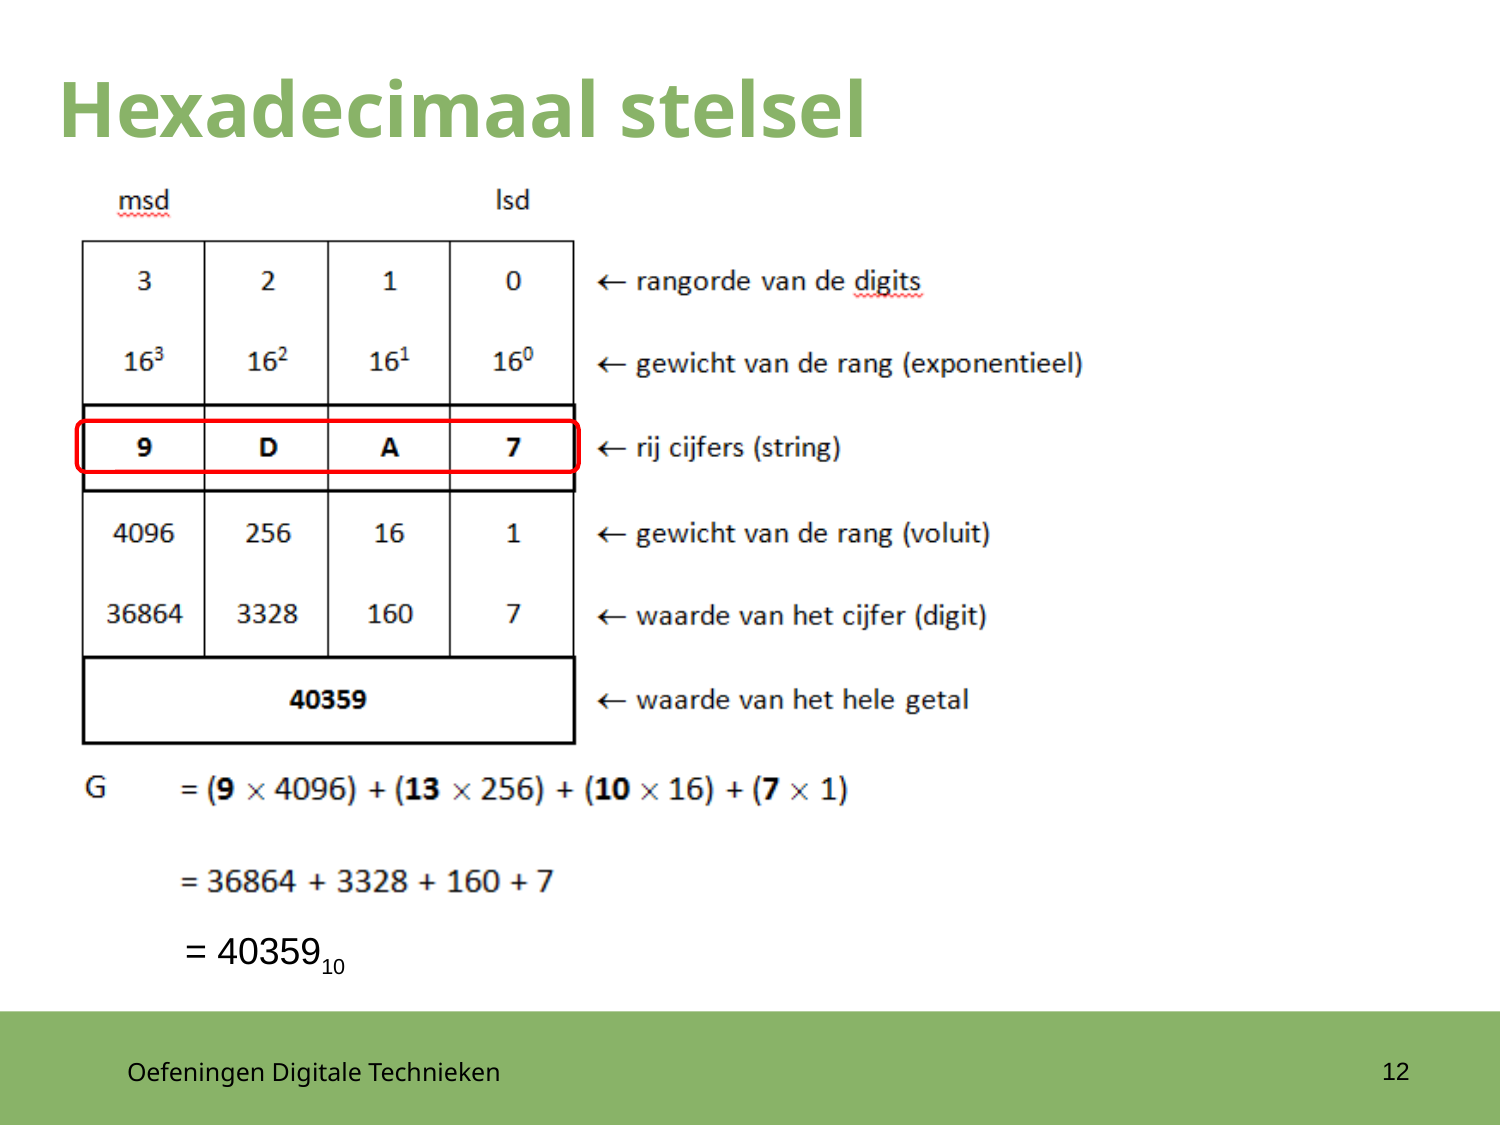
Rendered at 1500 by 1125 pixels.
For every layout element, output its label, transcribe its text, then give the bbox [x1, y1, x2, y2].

slide_number 12 [1338, 1040, 1425, 1101]
footer Oefeningen Digitale Technieken [112, 1041, 981, 1102]
title Hexadecimaal stelsel [42, 68, 1365, 161]
picture [40, 172, 1117, 911]
text_box = 4035910 [170, 919, 361, 986]
